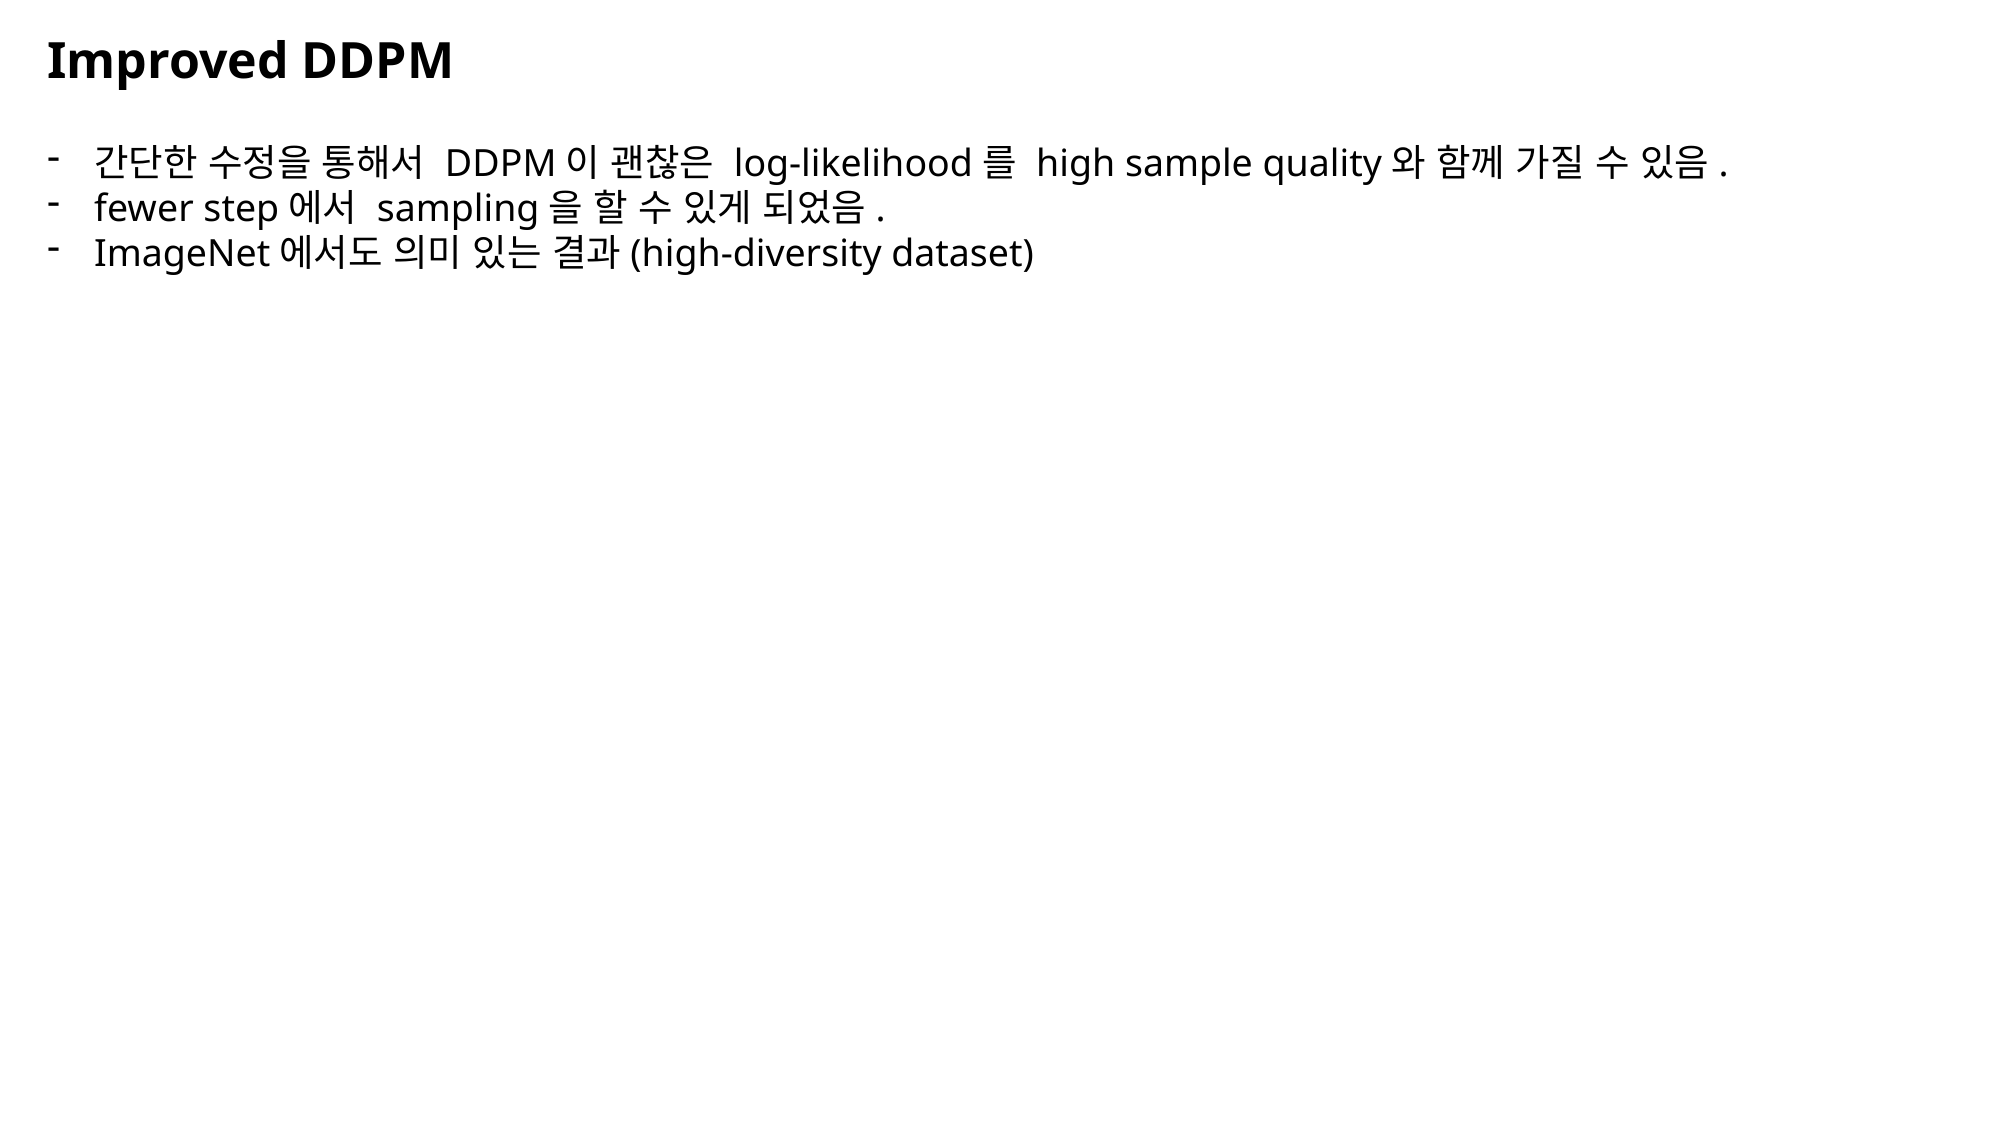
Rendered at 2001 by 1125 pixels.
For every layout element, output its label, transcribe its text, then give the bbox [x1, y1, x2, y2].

text_box 간단한 수정을 통해서 DDPM이 괜찮은 log-likelihood를 high sample quality와 함께 가질 수 있음. fewer step에서 sampling을 할 수 있게 되었음. ImageNet에서도 의미 있는 결과(high-diversity dataset) [32, 131, 1906, 282]
text_box Improved DDPM [32, 21, 829, 97]
